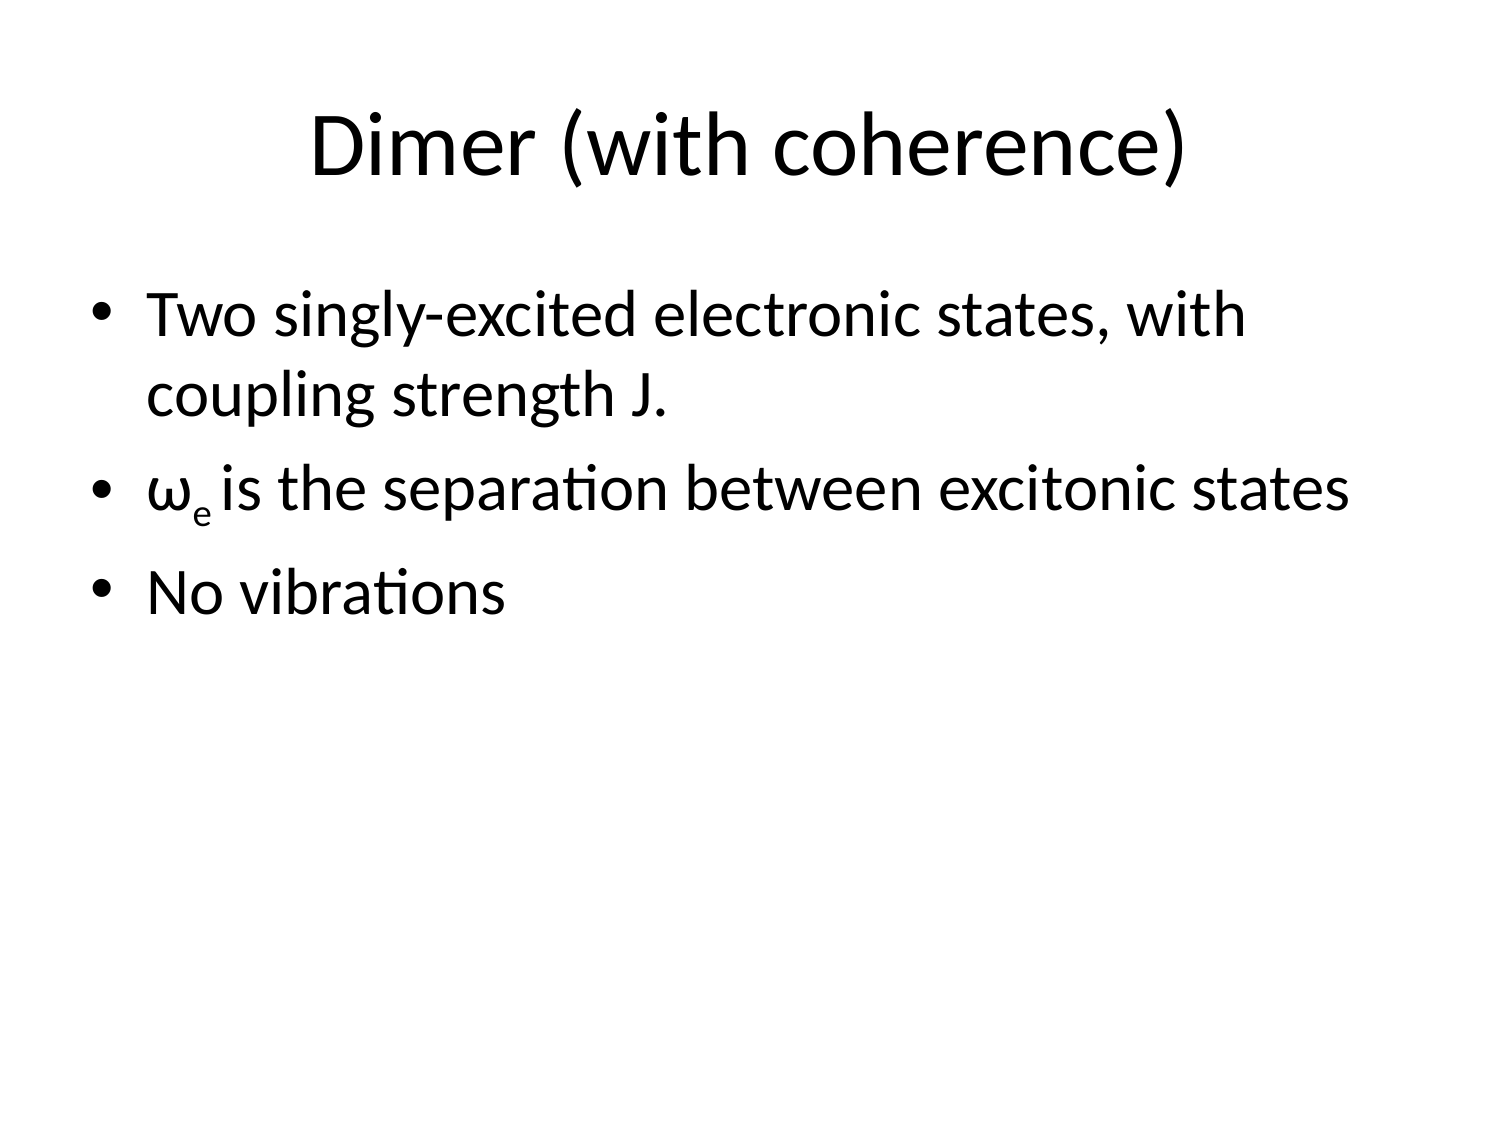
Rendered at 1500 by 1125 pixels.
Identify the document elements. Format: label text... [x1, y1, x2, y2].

title Dimer (with coherence) [75, 45, 1425, 233]
list Two singly-excited electronic states, with coupling strength J. ωe is the separation between excitonic states No vibrations [75, 262, 1425, 1005]
